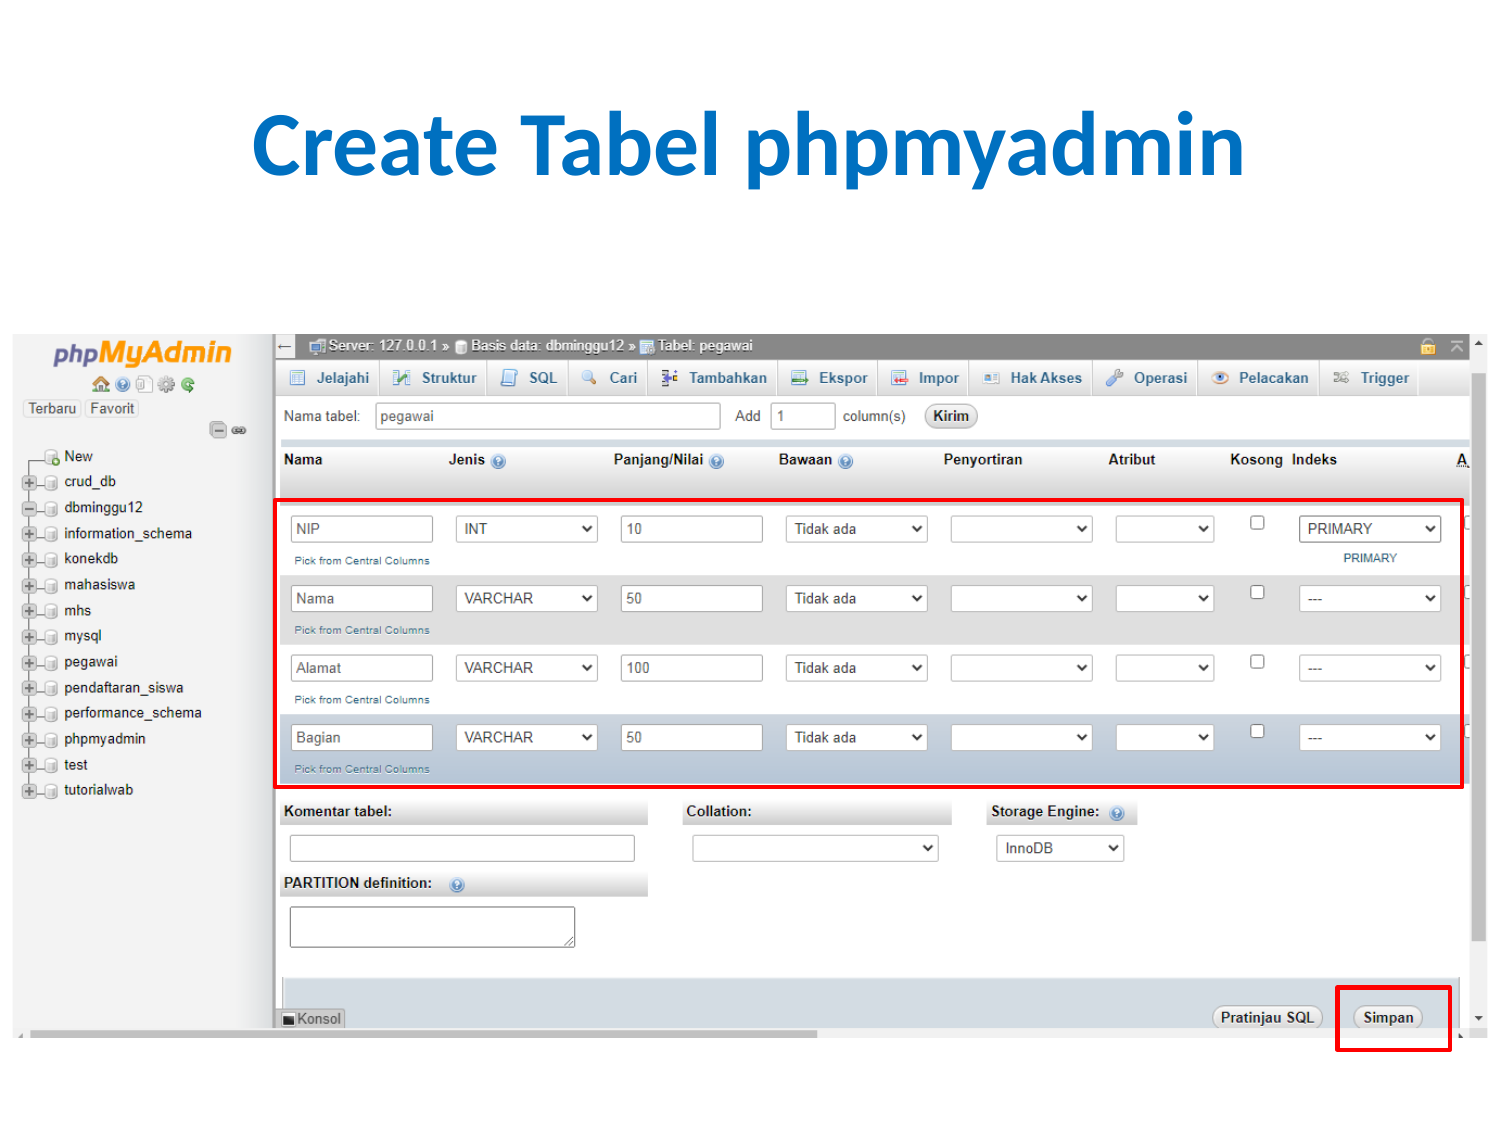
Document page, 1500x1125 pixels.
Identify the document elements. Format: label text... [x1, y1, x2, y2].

title Create Tabel phpmyadmin [75, 45, 1425, 233]
text_box [1335, 1046, 1452, 1052]
picture [12, 334, 1488, 1038]
